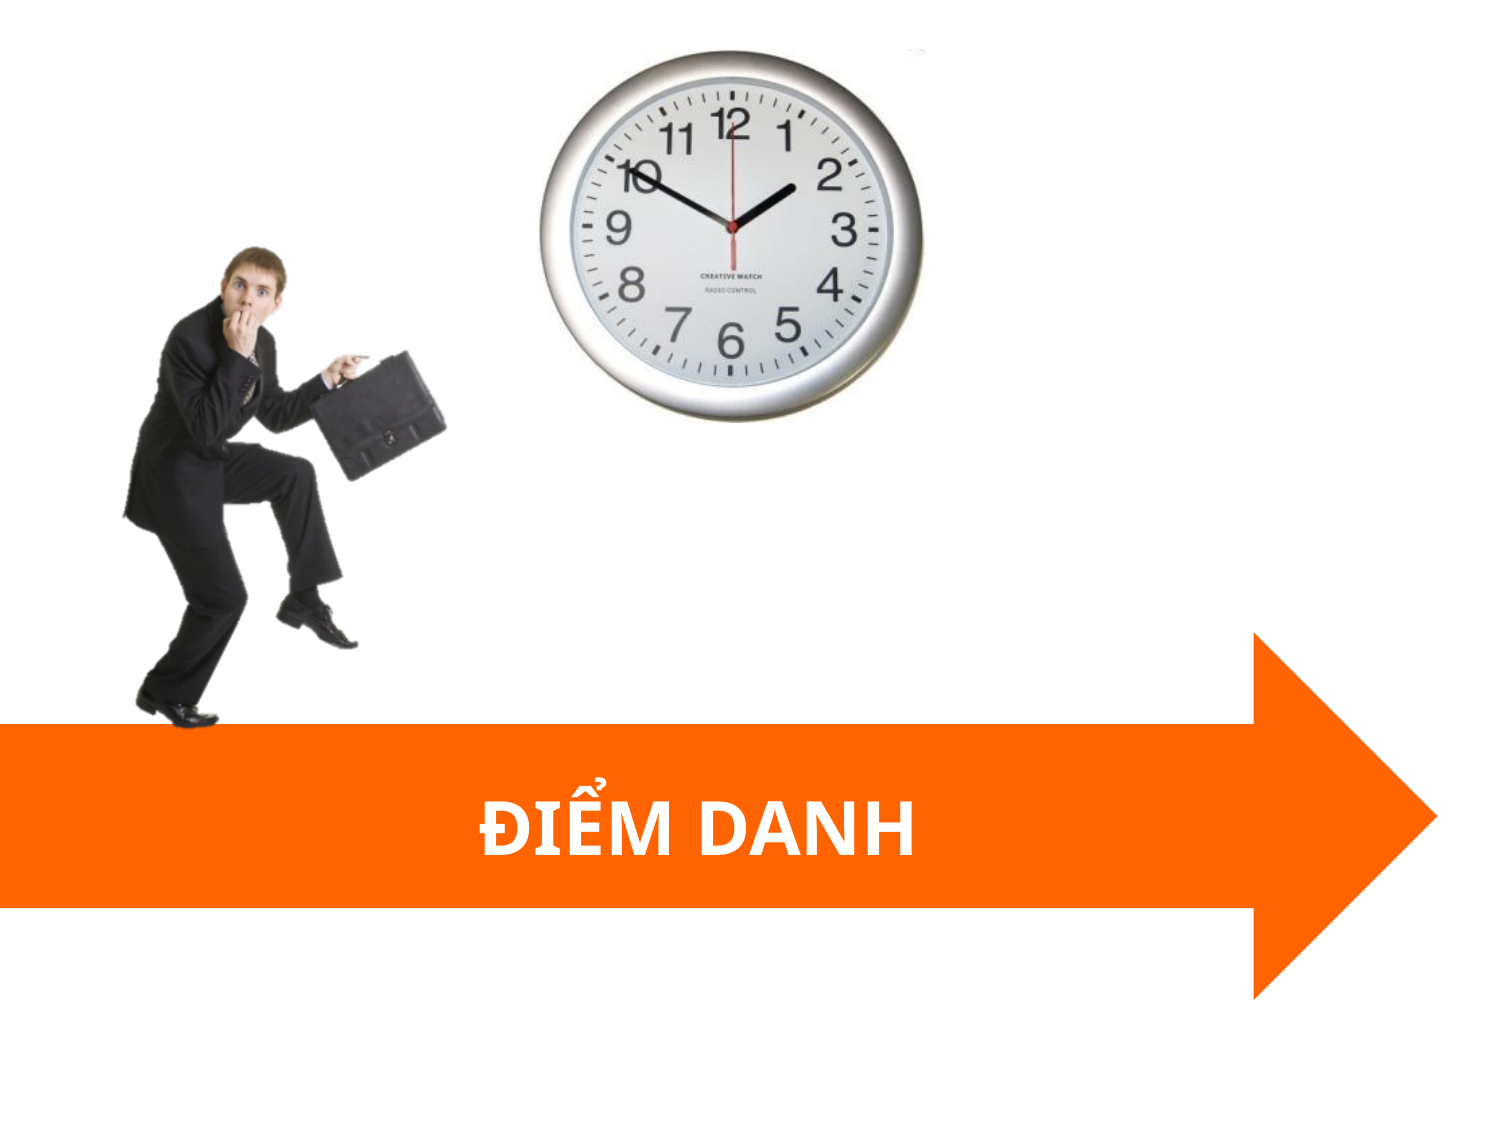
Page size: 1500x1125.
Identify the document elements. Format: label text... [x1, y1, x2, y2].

picture [537, 49, 926, 423]
list Điểm danh [455, 770, 943, 871]
picture [49, 45, 463, 800]
text_box [0, 632, 1438, 1001]
